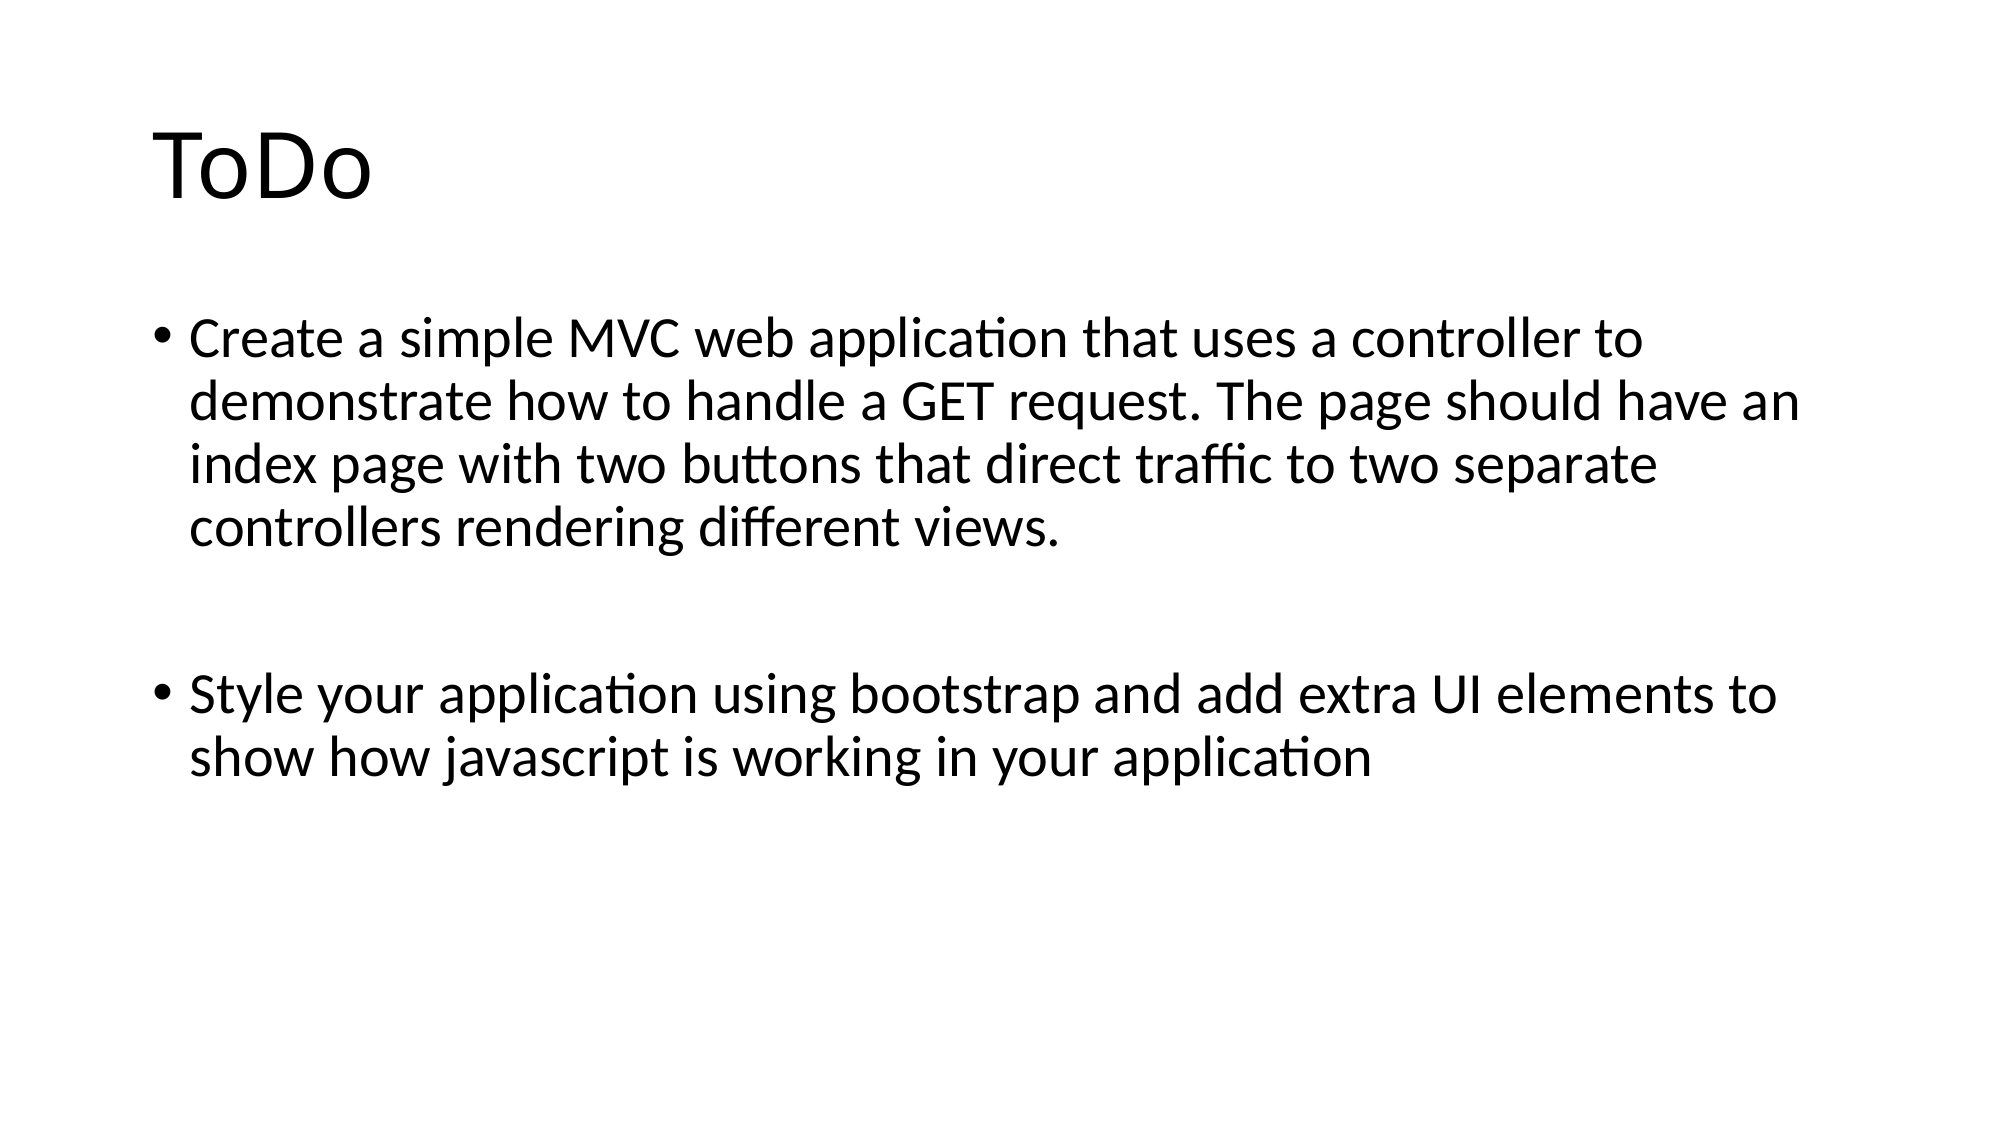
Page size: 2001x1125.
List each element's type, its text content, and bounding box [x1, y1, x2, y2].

title ToDo [137, 59, 1863, 278]
list Create a simple MVC web application that uses a controller to demonstrate how to handle a GET request. The page should have an index page with two buttons that direct traffic to two separate controllers rendering different views. Style your application using bootstrap and add extra UI elements to show how javascript is working in your application [137, 299, 1863, 1014]
